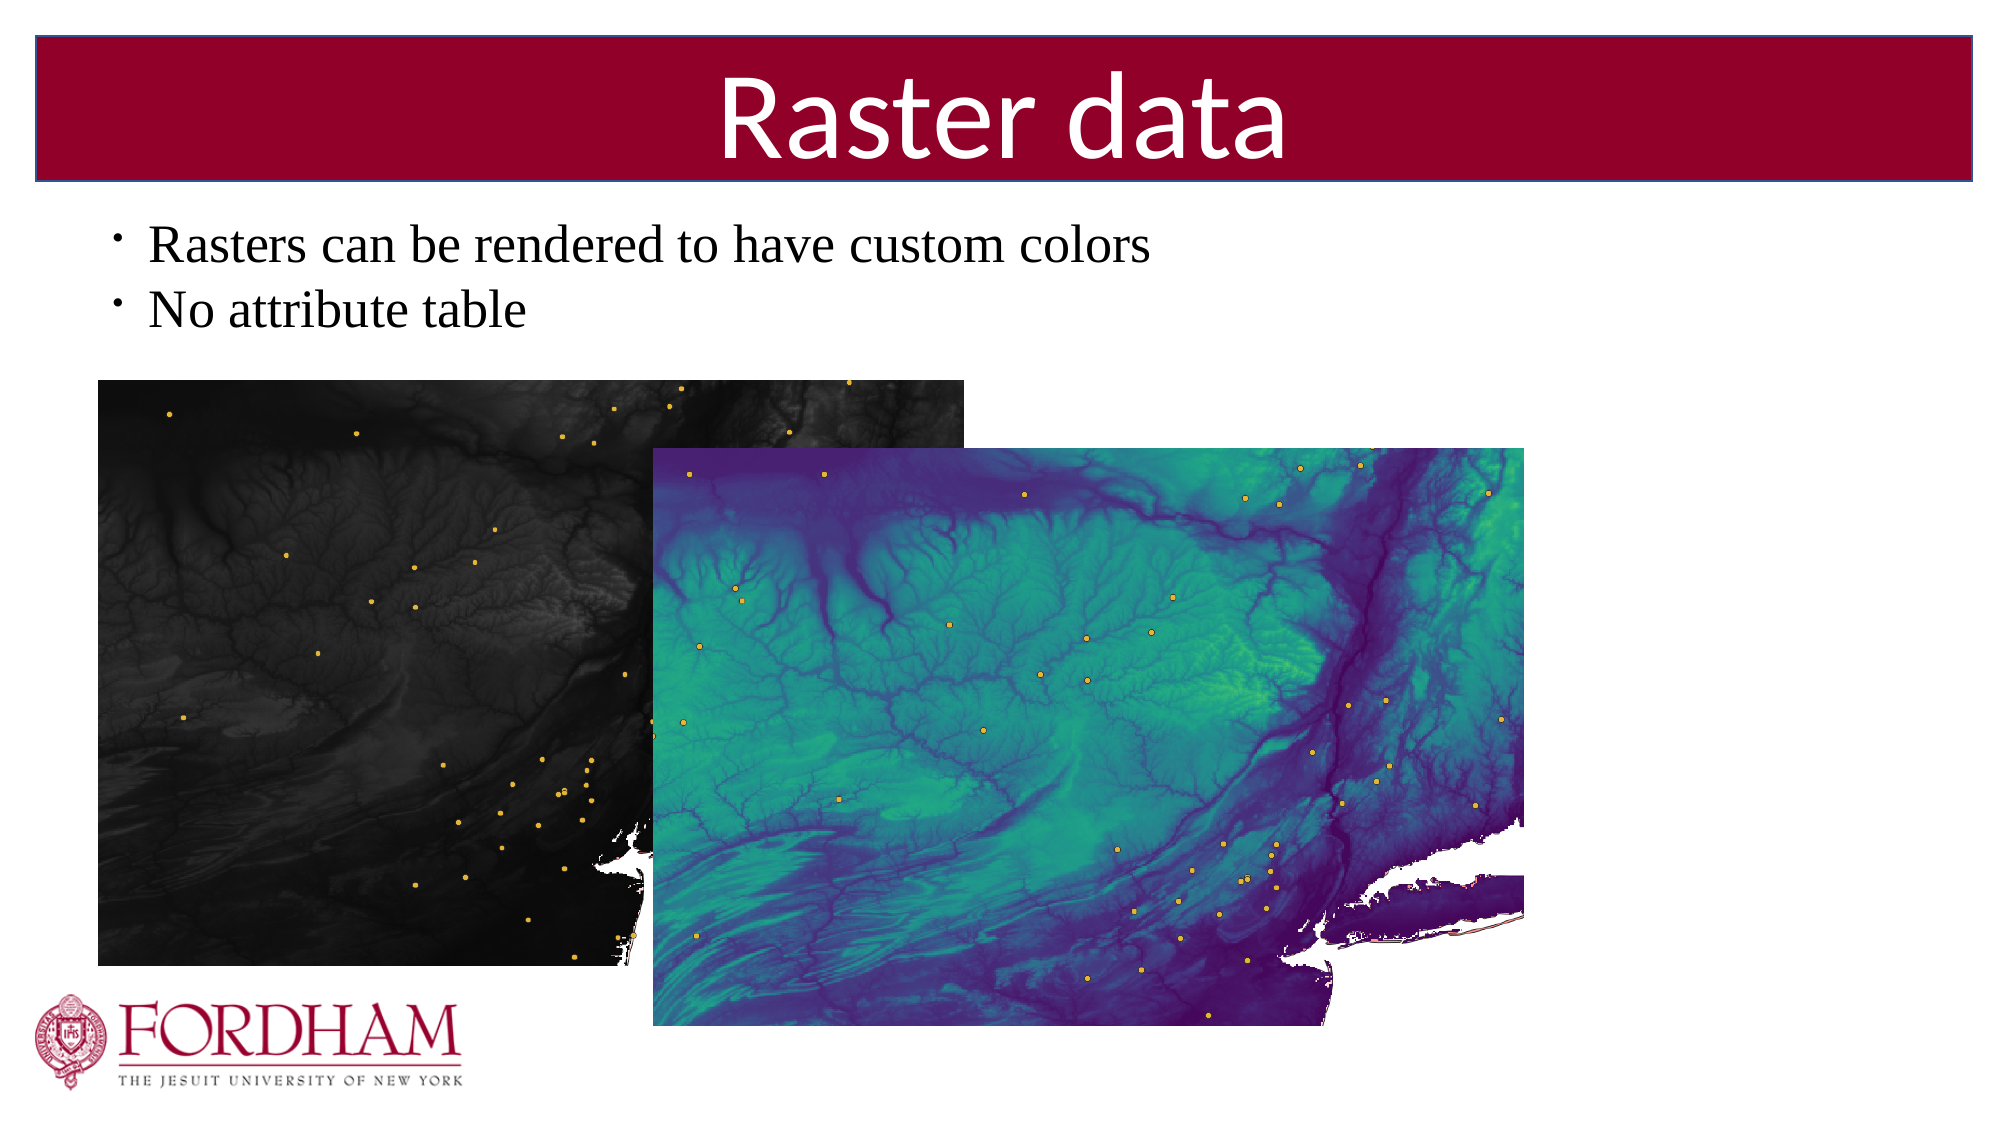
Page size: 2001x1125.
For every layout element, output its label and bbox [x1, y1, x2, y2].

picture [98, 380, 1524, 1026]
text_box [35, 36, 1972, 1092]
